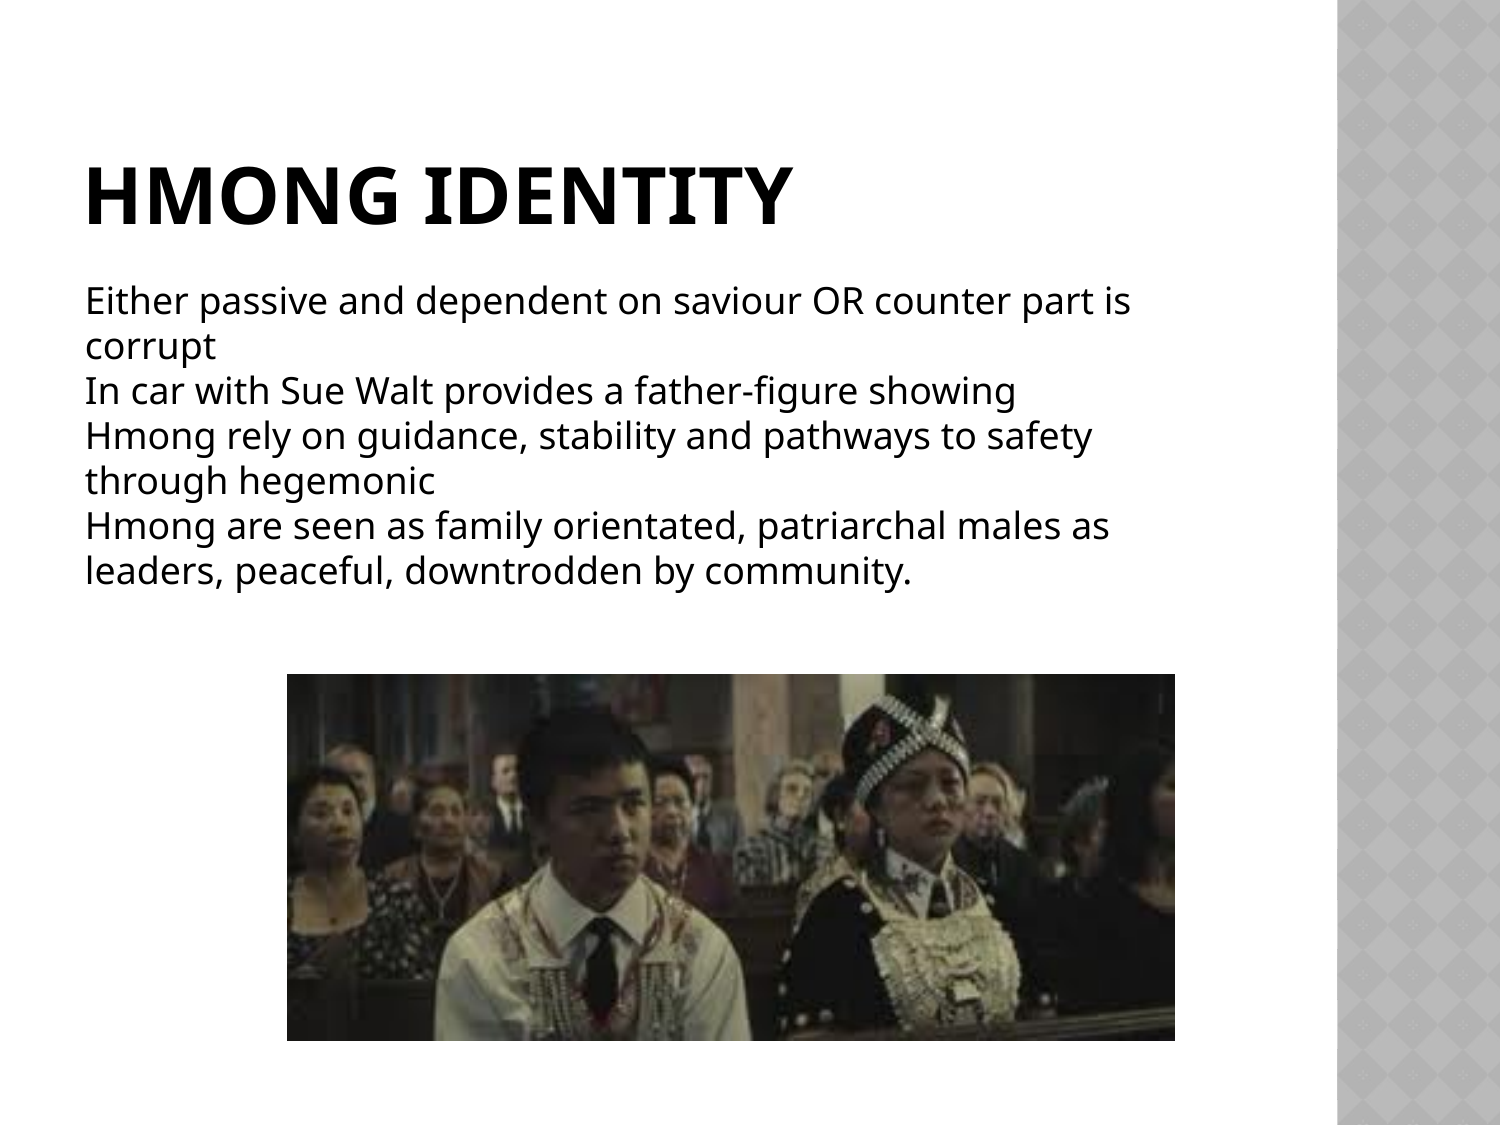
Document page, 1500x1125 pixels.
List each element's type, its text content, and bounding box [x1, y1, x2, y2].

picture [286, 674, 1176, 1041]
text_box Either passive and dependent on saviour OR counter part is corrupt In car with Sue Walt provides a father-figure showing Hmong rely on guidance, stability and pathways to safety through hegemonic Hmong are seen as family orientated, patriarchal males as leaders, peaceful, downtrodden by community. [70, 269, 1161, 600]
title hMONG Identity [75, 52, 1263, 240]
